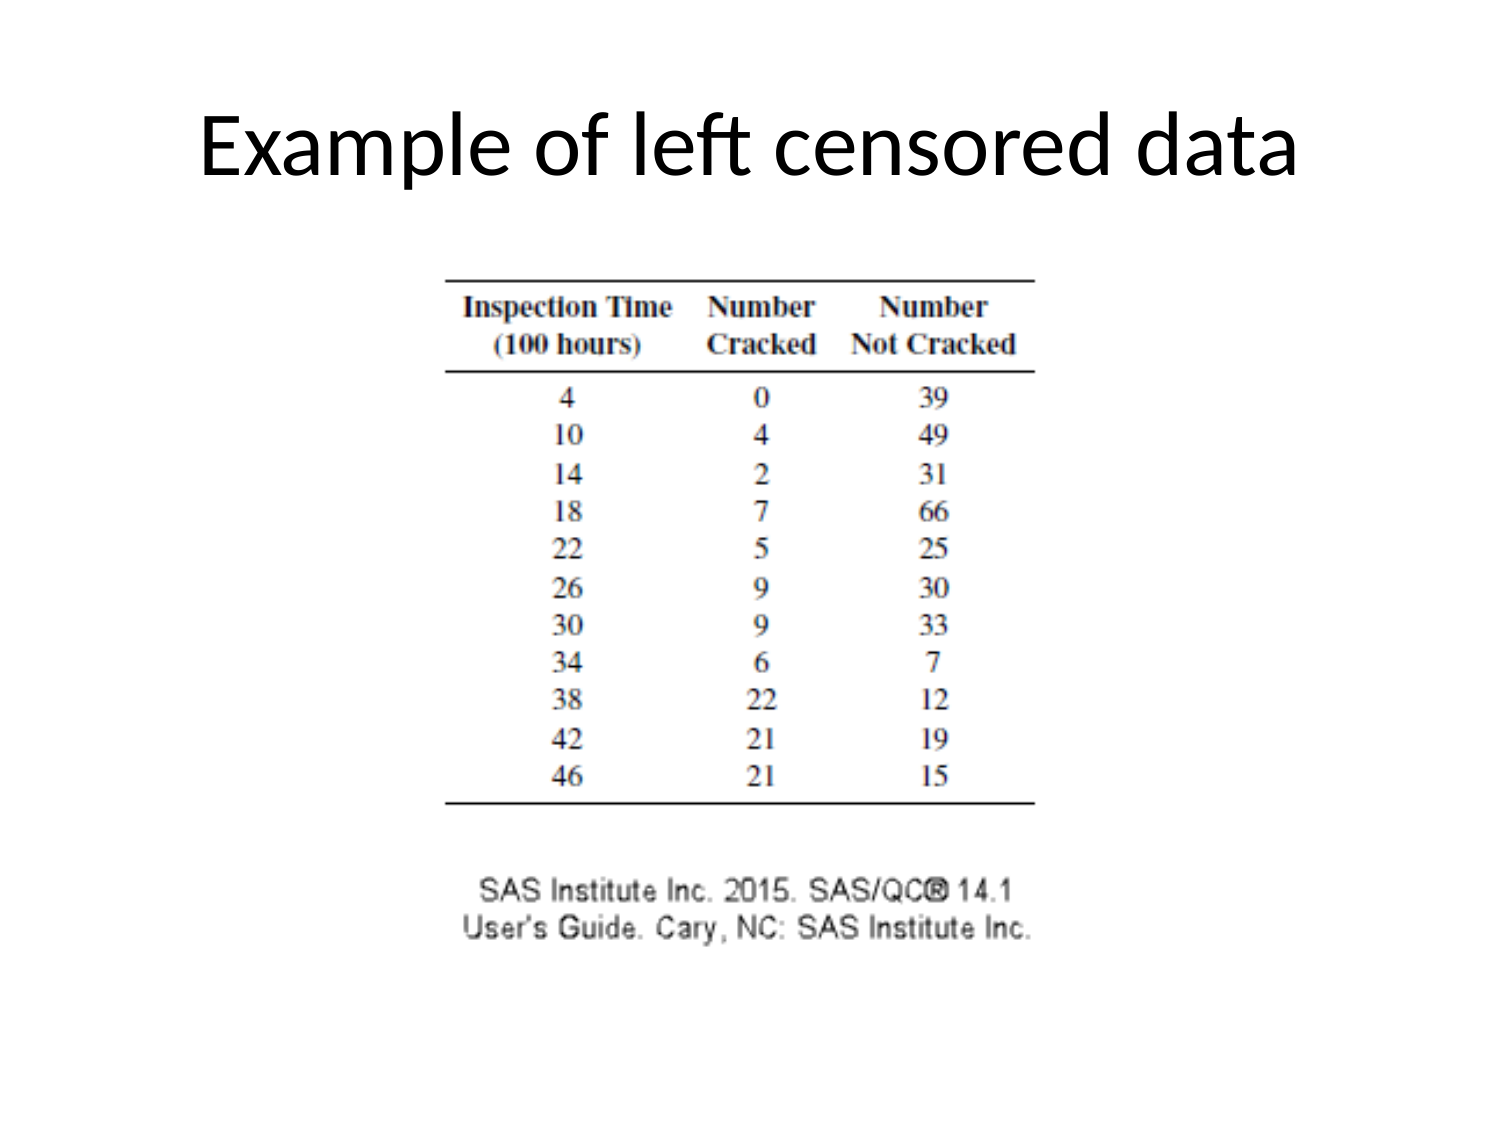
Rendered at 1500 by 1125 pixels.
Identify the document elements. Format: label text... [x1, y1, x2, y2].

picture [418, 262, 1082, 1005]
title Example of left censored data [75, 45, 1425, 233]
